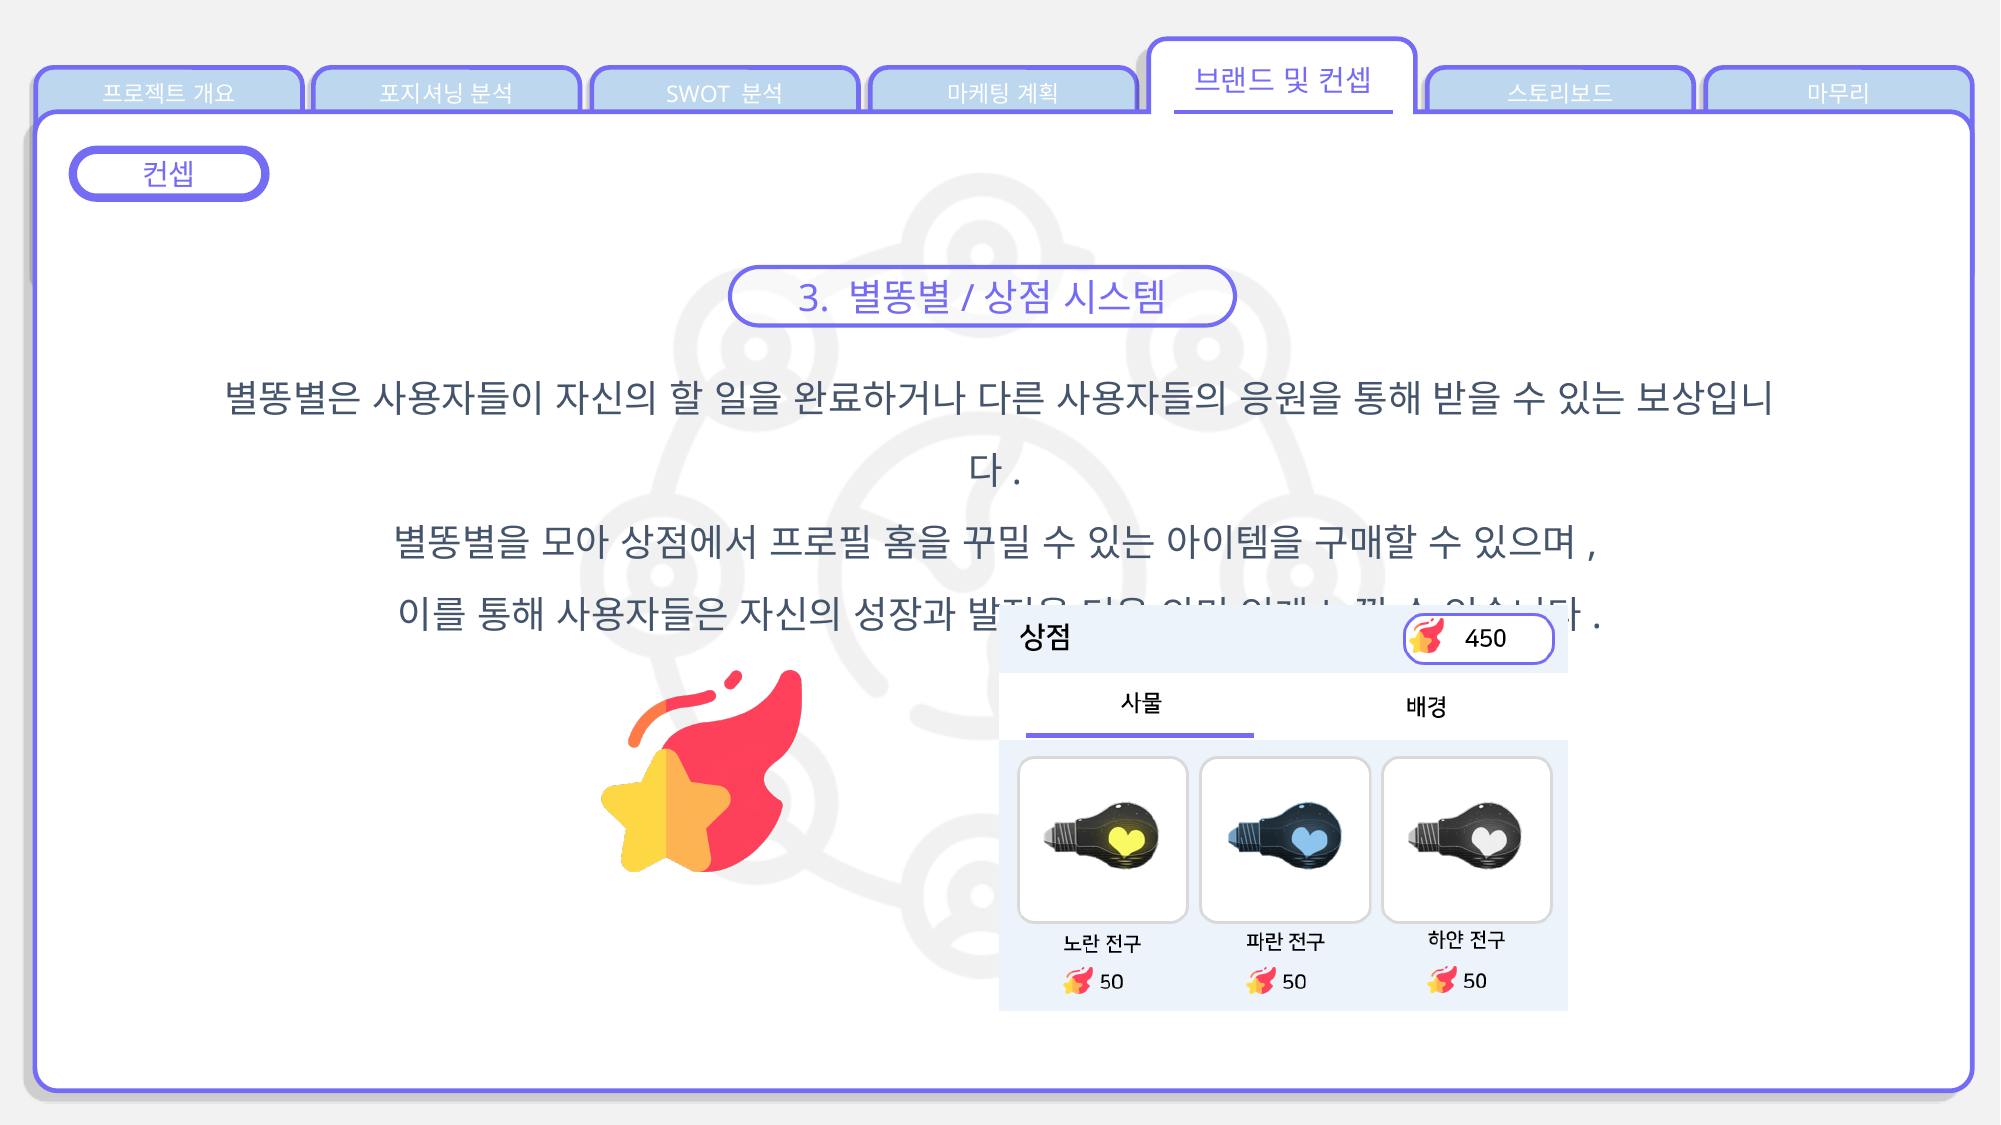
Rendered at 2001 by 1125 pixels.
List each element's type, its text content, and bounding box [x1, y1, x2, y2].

picture [580, 173, 1568, 1011]
text_box [33, 37, 1974, 1092]
text_box 브랜드 및 컨셉 [1165, 54, 1401, 105]
text_box 별똥별은 사용자들이 자신의 할 일을 완료하거나 다른 사용자들의 응원을 통해 받을 수 있는 보상입니다. 별똥별을 모아 상점에서 프로필 홈을 꾸밀 수 있는 아이템을 구매할 수 있으며, 이를 통해 사용자들은 자신의 성장과 발전을 더욱 의미 있게 느낄 수 있습니다. [186, 340, 580, 644]
text_box 컨셉 [71, 148, 267, 199]
text_box 프로젝트 개요 [34, 66, 304, 123]
text_box 포지셔닝 분석 [312, 66, 582, 110]
text_box 별똥별은 사용자들이 자신의 할 일을 완료하거나 다른 사용자들의 응원을 통해 받을 수 있는 보상입니다. 별똥별을 모아 상점에서 프로필 홈을 꾸밀 수 있는 아이템을 구매할 수 있으며, 이를 통해 사용자들은 자신의 성장과 발전을 더욱 의미 있게 느낄 수 있습니다. [1385, 340, 1814, 644]
text_box 마무리 [1704, 66, 1974, 130]
text_box 스토리보드 [1426, 66, 1695, 110]
text_box 마케팅 계획 [869, 66, 1137, 110]
text_box SWOT 분석 [590, 66, 860, 110]
